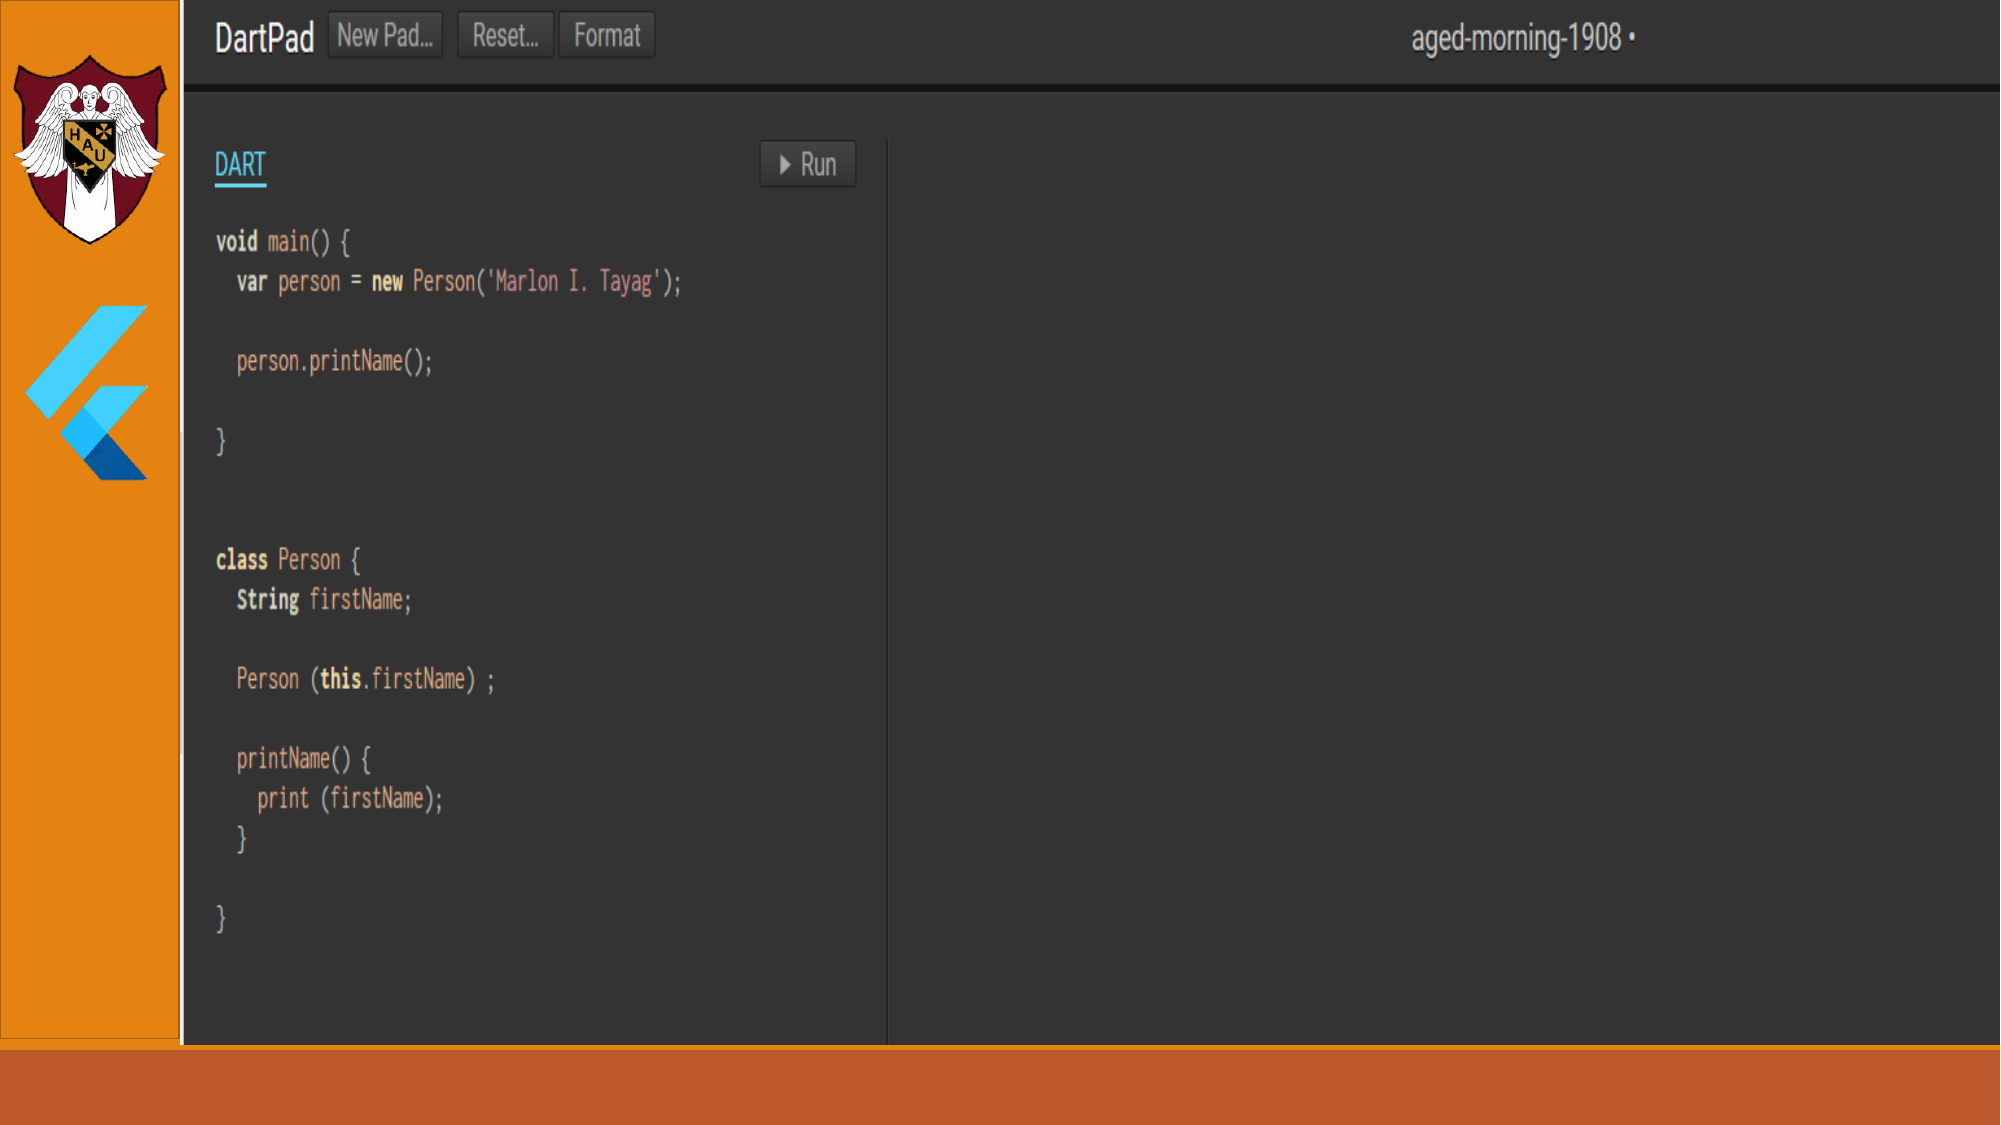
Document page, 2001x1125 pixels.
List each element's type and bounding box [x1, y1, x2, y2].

picture [10, 46, 169, 250]
picture [7, 302, 165, 483]
list [179, 0, 2000, 1045]
